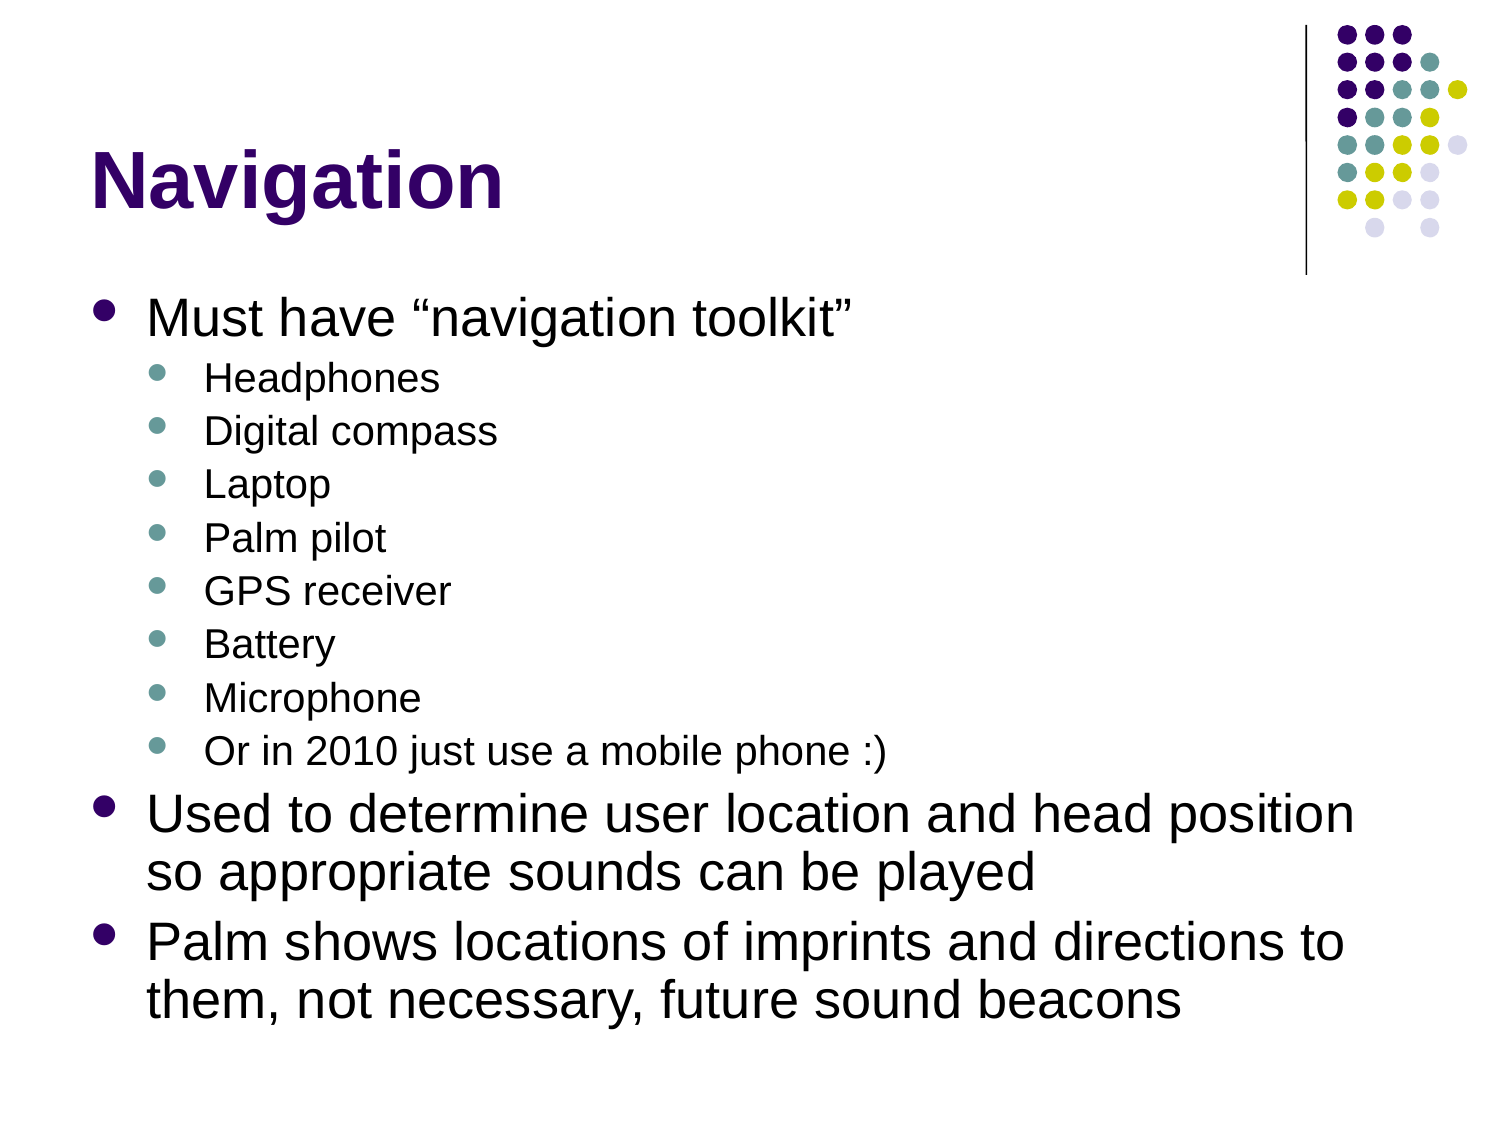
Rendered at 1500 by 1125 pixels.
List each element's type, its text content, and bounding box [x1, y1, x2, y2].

list Must have “navigation toolkit” Headphones Digital compass Laptop Palm pilot GPS receiver Battery Microphone Or in 2010 just use a mobile phone :) Used to determine user location and head position so appropriate sounds can be played Palm shows locations of imprints and directions to them, not necessary, future sound beacons [75, 282, 1425, 1006]
title Navigation [75, 20, 1313, 233]
